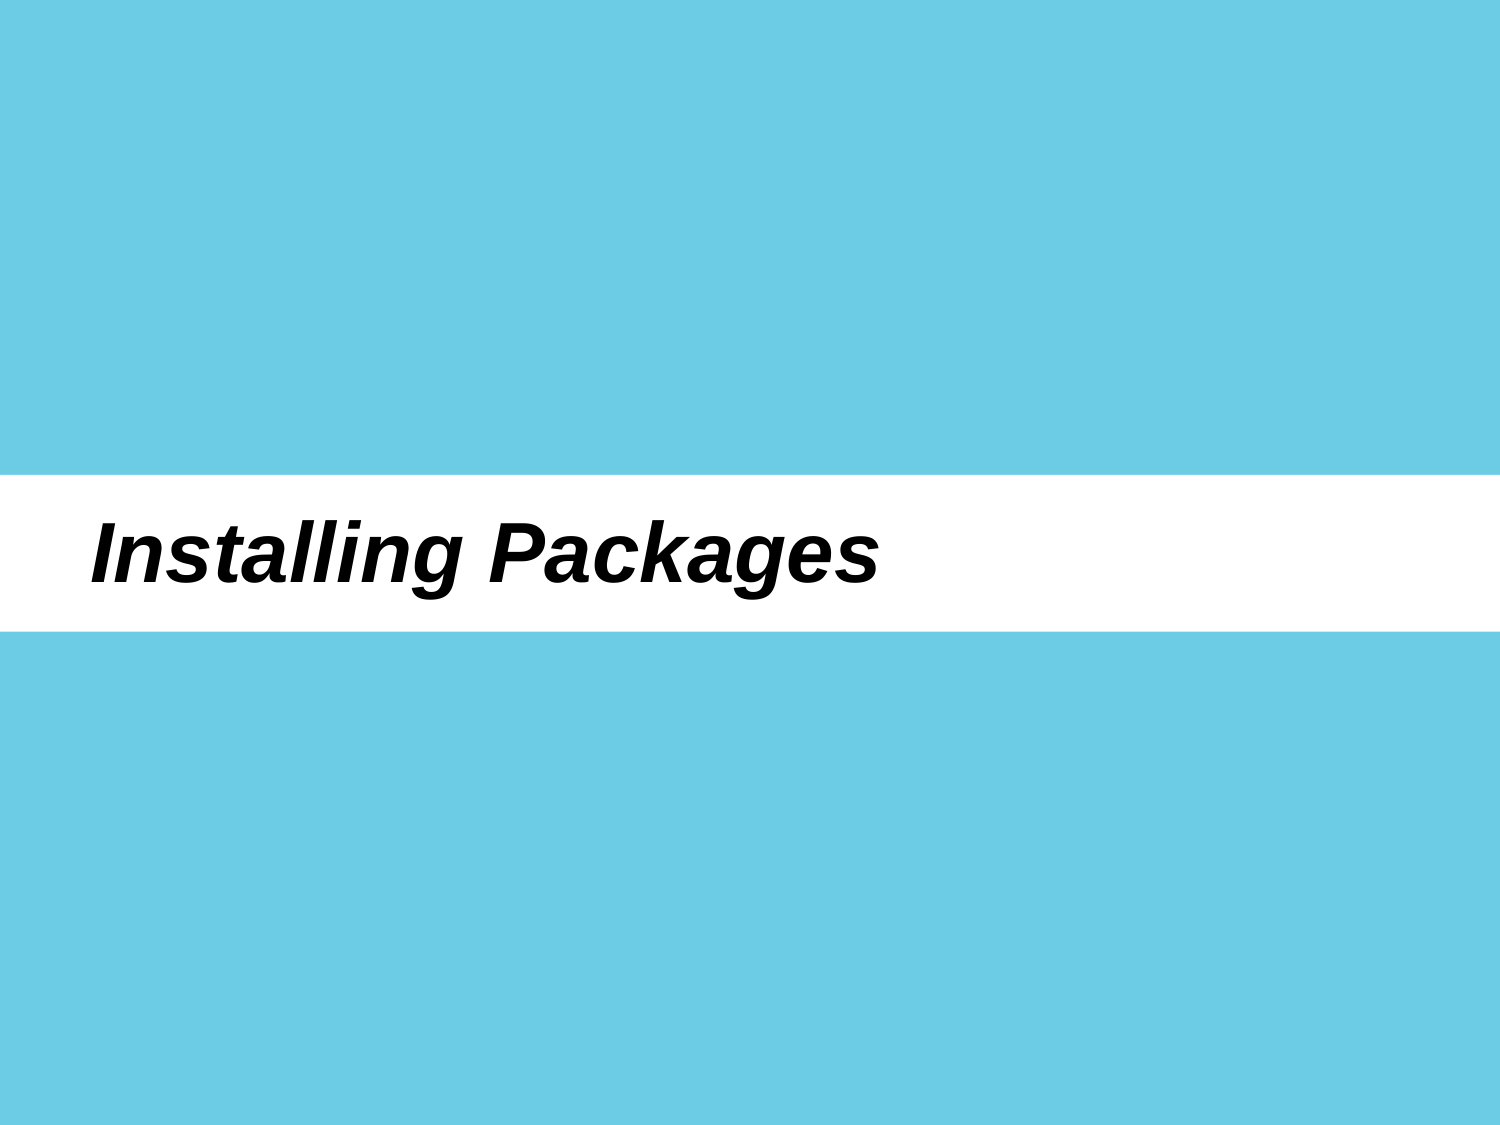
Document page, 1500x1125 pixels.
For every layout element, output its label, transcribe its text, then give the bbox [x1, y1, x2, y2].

title Installing Packages [71, 493, 1126, 617]
